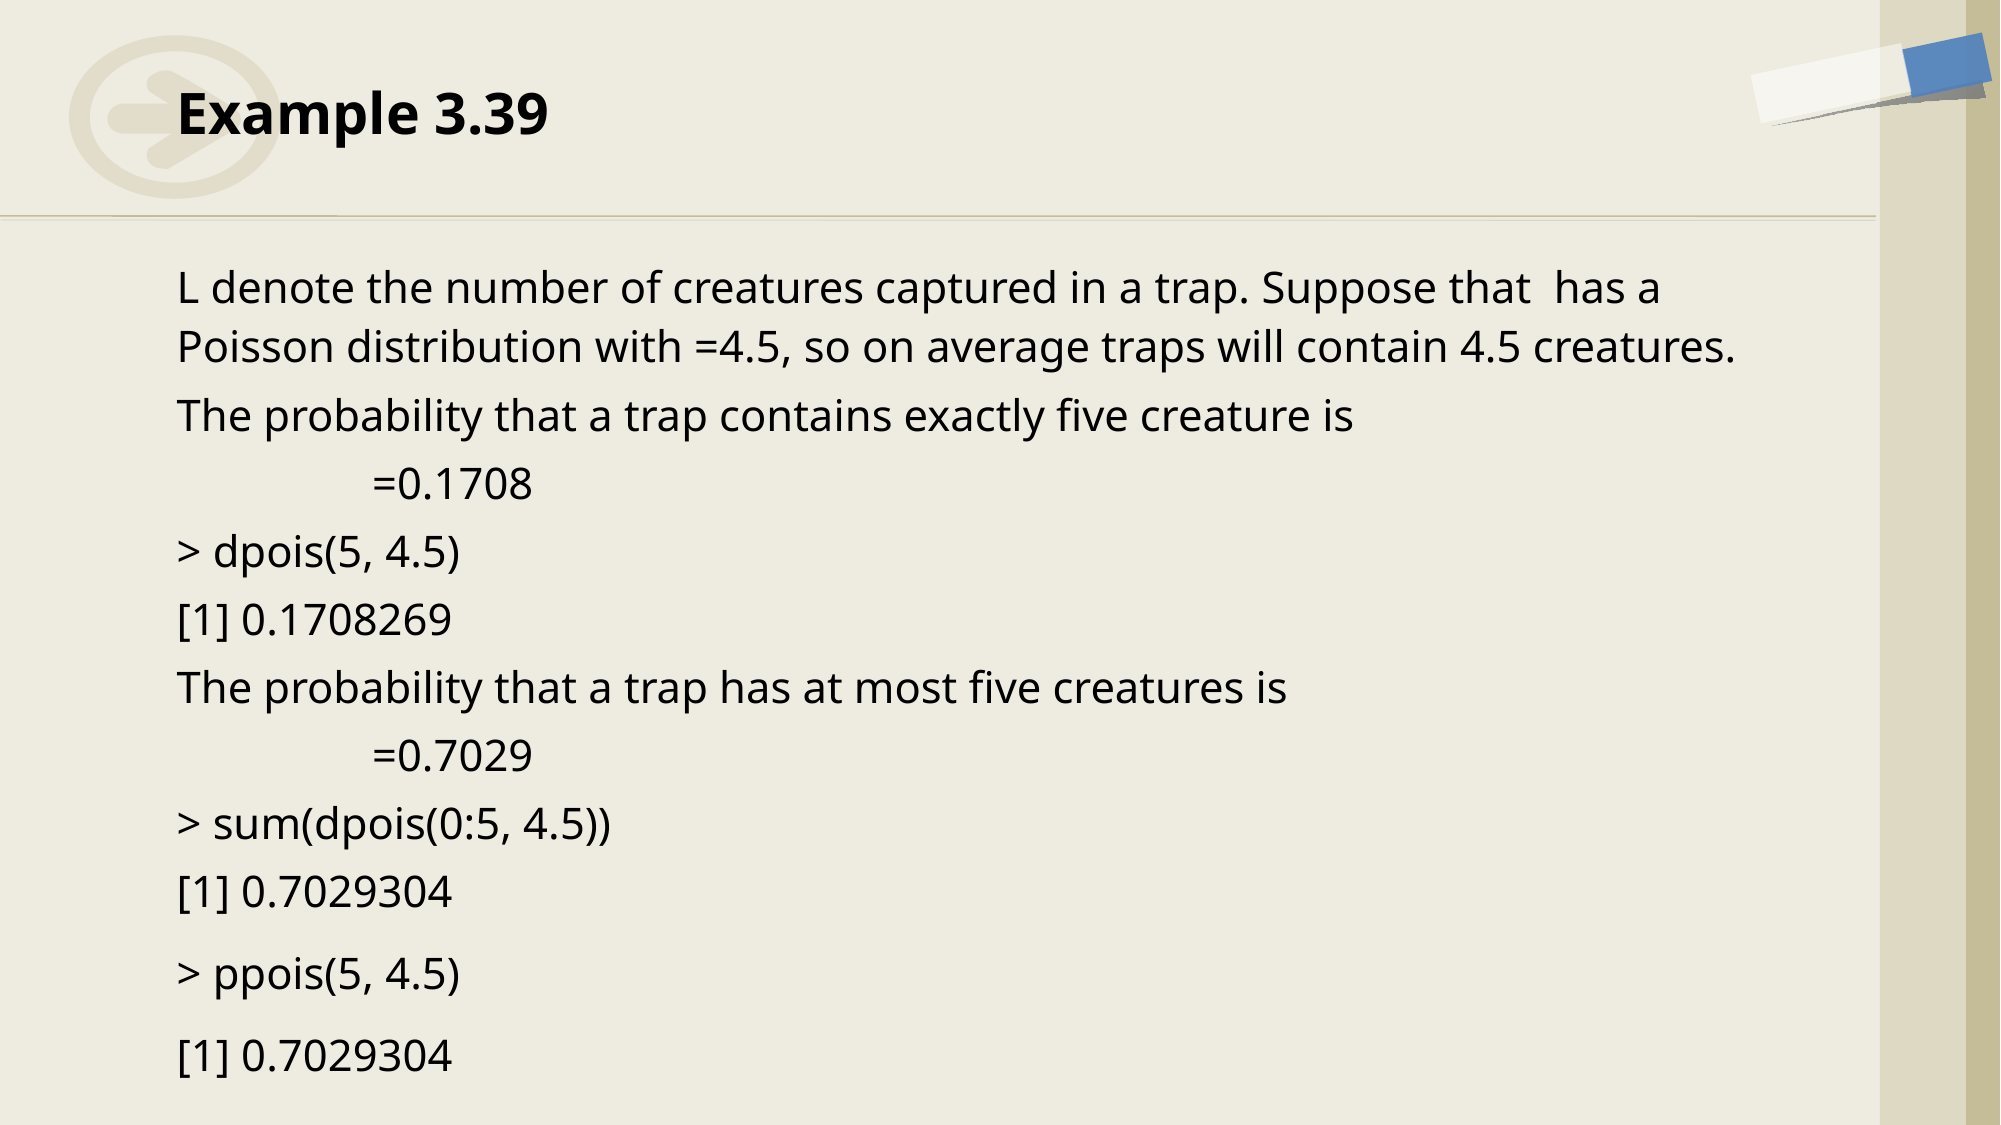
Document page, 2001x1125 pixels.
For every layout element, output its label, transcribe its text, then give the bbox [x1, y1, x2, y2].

title Example 3.39 [161, 69, 1437, 154]
